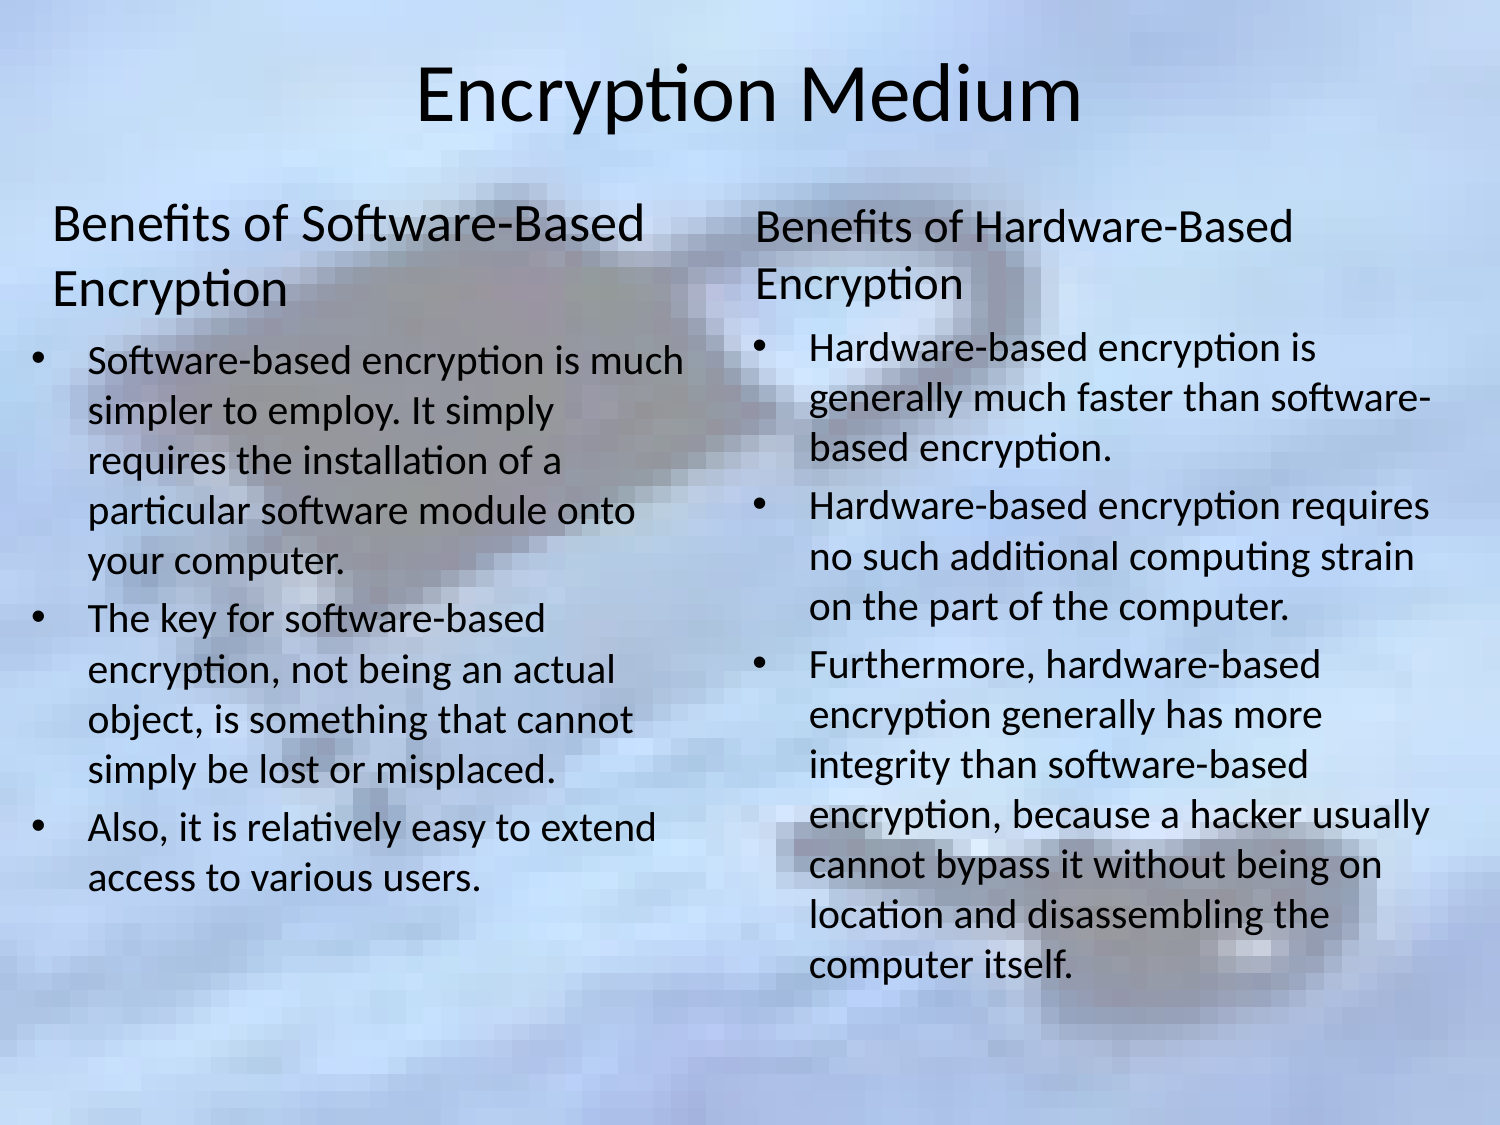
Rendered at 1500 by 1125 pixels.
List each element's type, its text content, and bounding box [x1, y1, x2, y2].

list Benefits of Hardware-Based Encryption [740, 187, 1413, 312]
list Benefits of Software-Based Encryption [37, 174, 750, 325]
list Hardware-based encryption is generally much faster than software-based encryption. Hardware-based encryption requires no such additional computing strain on the part of the computer. Furthermore, hardware-based encryption generally has more integrity than software-based encryption, because a hacker usually cannot bypass it without being on location and disassembling the computer itself. [737, 312, 1475, 1063]
list Software-based encryption is much simpler to employ. It simply requires the installation of a particular software module onto your computer. The key for software-based encryption, not being an actual object, is something that cannot simply be lost or misplaced. Also, it is relatively easy to extend access to various users. [16, 324, 700, 1025]
title Encryption Medium [75, 22, 1425, 153]
